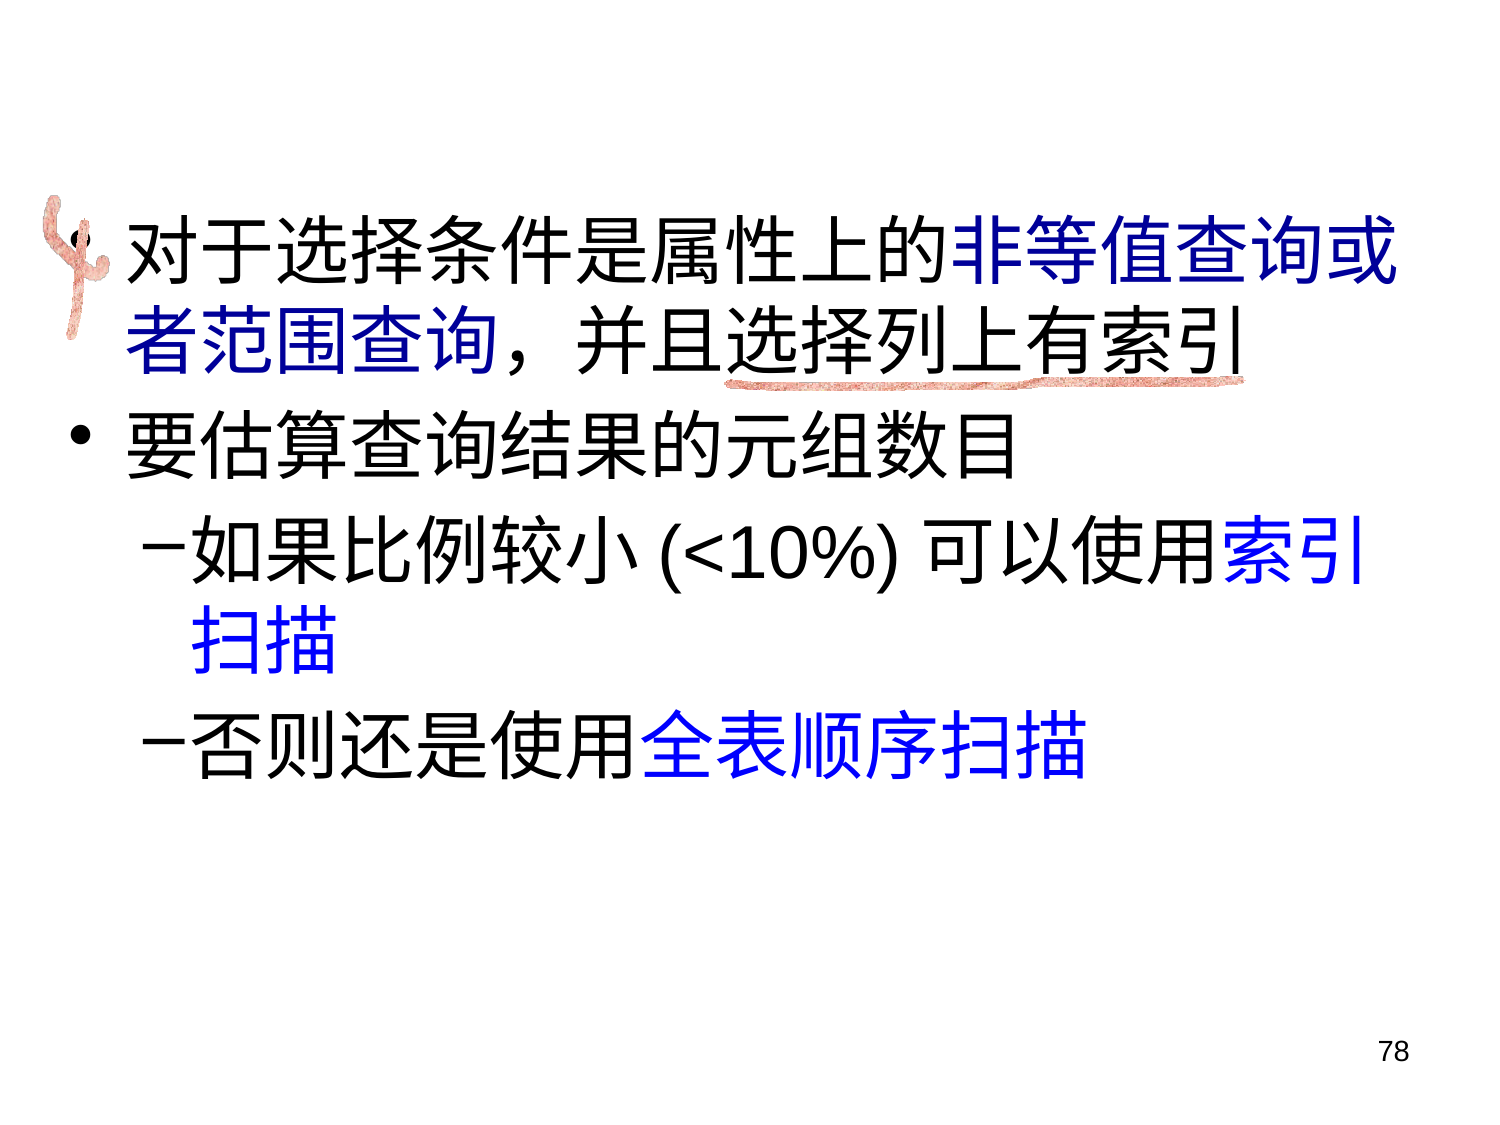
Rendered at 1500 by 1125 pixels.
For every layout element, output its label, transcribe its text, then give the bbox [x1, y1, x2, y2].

picture [37, 188, 116, 349]
list 对于选择条件是属性上的非等值查询或者范围查询，并且选择列上有索引 要估算查询结果的元组数目 如果比例较小(<10%)可以使用索引扫描 否则还是使用全表顺序扫描 [53, 196, 1449, 939]
slide_number 78 [1074, 1024, 1426, 1103]
picture [717, 371, 1254, 395]
